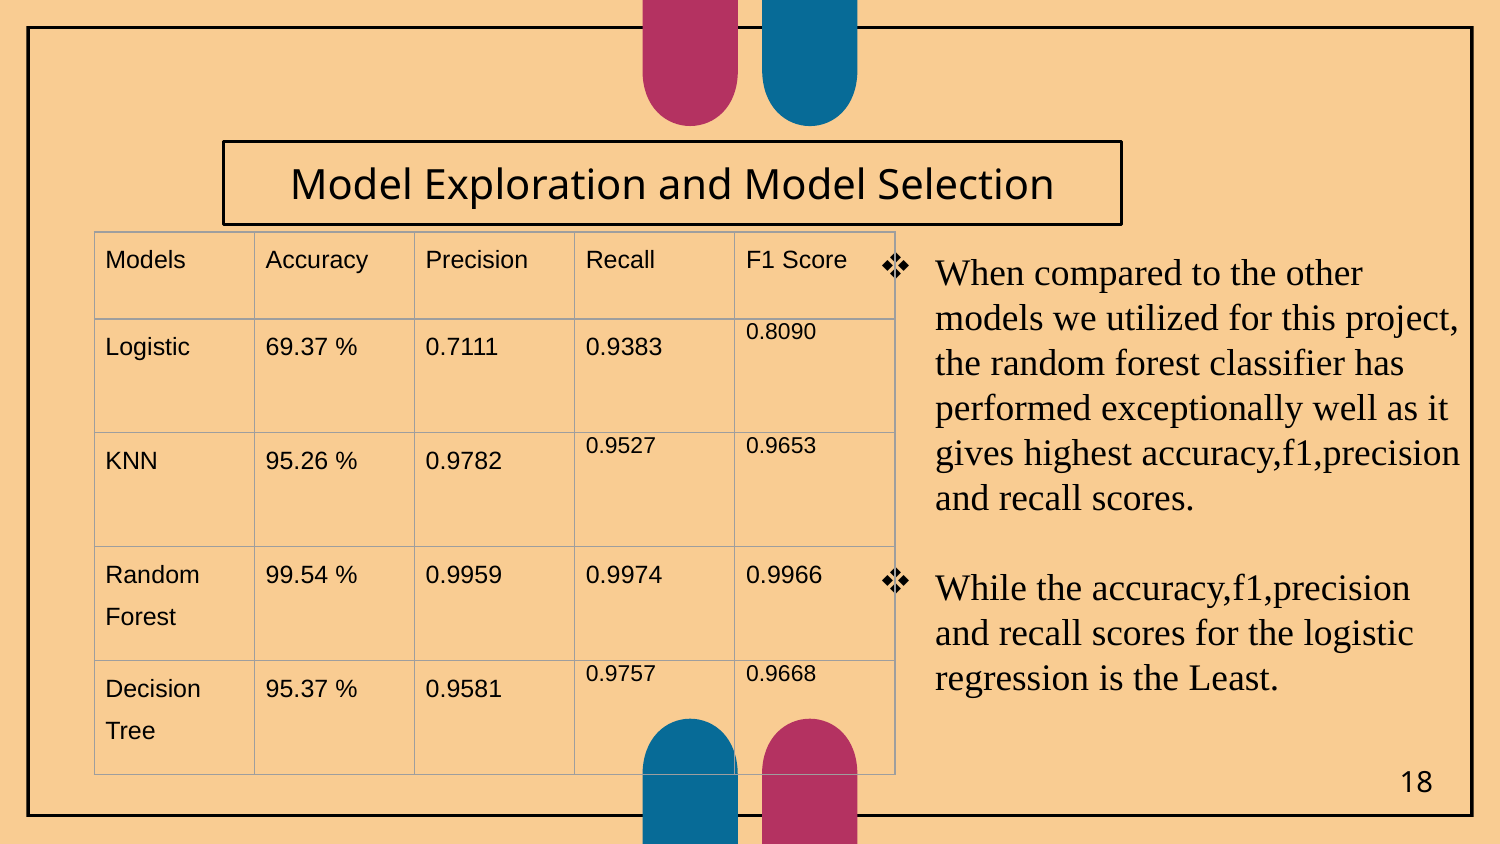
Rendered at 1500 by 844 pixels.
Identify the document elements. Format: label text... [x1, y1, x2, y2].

table_cell 0.9974 [575, 547, 734, 660]
table_cell 0.9757 [575, 661, 734, 774]
table_cell 95.37 % [255, 661, 414, 774]
title Model Exploration and Model Selection [222, 140, 1123, 226]
table_cell 0.9959 [415, 547, 574, 660]
table_cell 0.9668 [735, 661, 894, 774]
table_cell 95.26 % [255, 433, 414, 546]
table_header Models [95, 233, 254, 318]
table_header Precision [415, 233, 574, 318]
table_cell 0.9581 [415, 661, 574, 774]
table_cell 0.9527 [575, 433, 734, 546]
table_cell KNN [95, 433, 254, 546]
table_cell 0.7111 [415, 320, 574, 432]
table_cell 99.54 % [255, 547, 414, 660]
table_header Accuracy [255, 233, 414, 318]
table_header Recall [575, 233, 734, 318]
slide_number 18 [1381, 756, 1451, 810]
table_cell 0.9782 [415, 433, 574, 546]
table_cell Logistic [95, 320, 254, 432]
text_box When compared to the other models we utilized for this project, the random forest classifier has performed exceptionally well as it gives highest accuracy,f1,precision and recall scores. While the accuracy,f1,precision and recall scores for the logistic regression is the Least. [896, 240, 1489, 741]
table_cell 0.9966 [735, 547, 894, 660]
table_cell 0.9383 [575, 320, 734, 432]
table_cell 0.8090 [735, 320, 894, 432]
table_cell Decision Tree [95, 661, 254, 774]
table_cell Random Forest [95, 547, 254, 660]
table_cell 69.37 % [255, 320, 414, 432]
table_header F1 Score [735, 233, 894, 318]
table_cell 0.9653 [735, 433, 894, 546]
